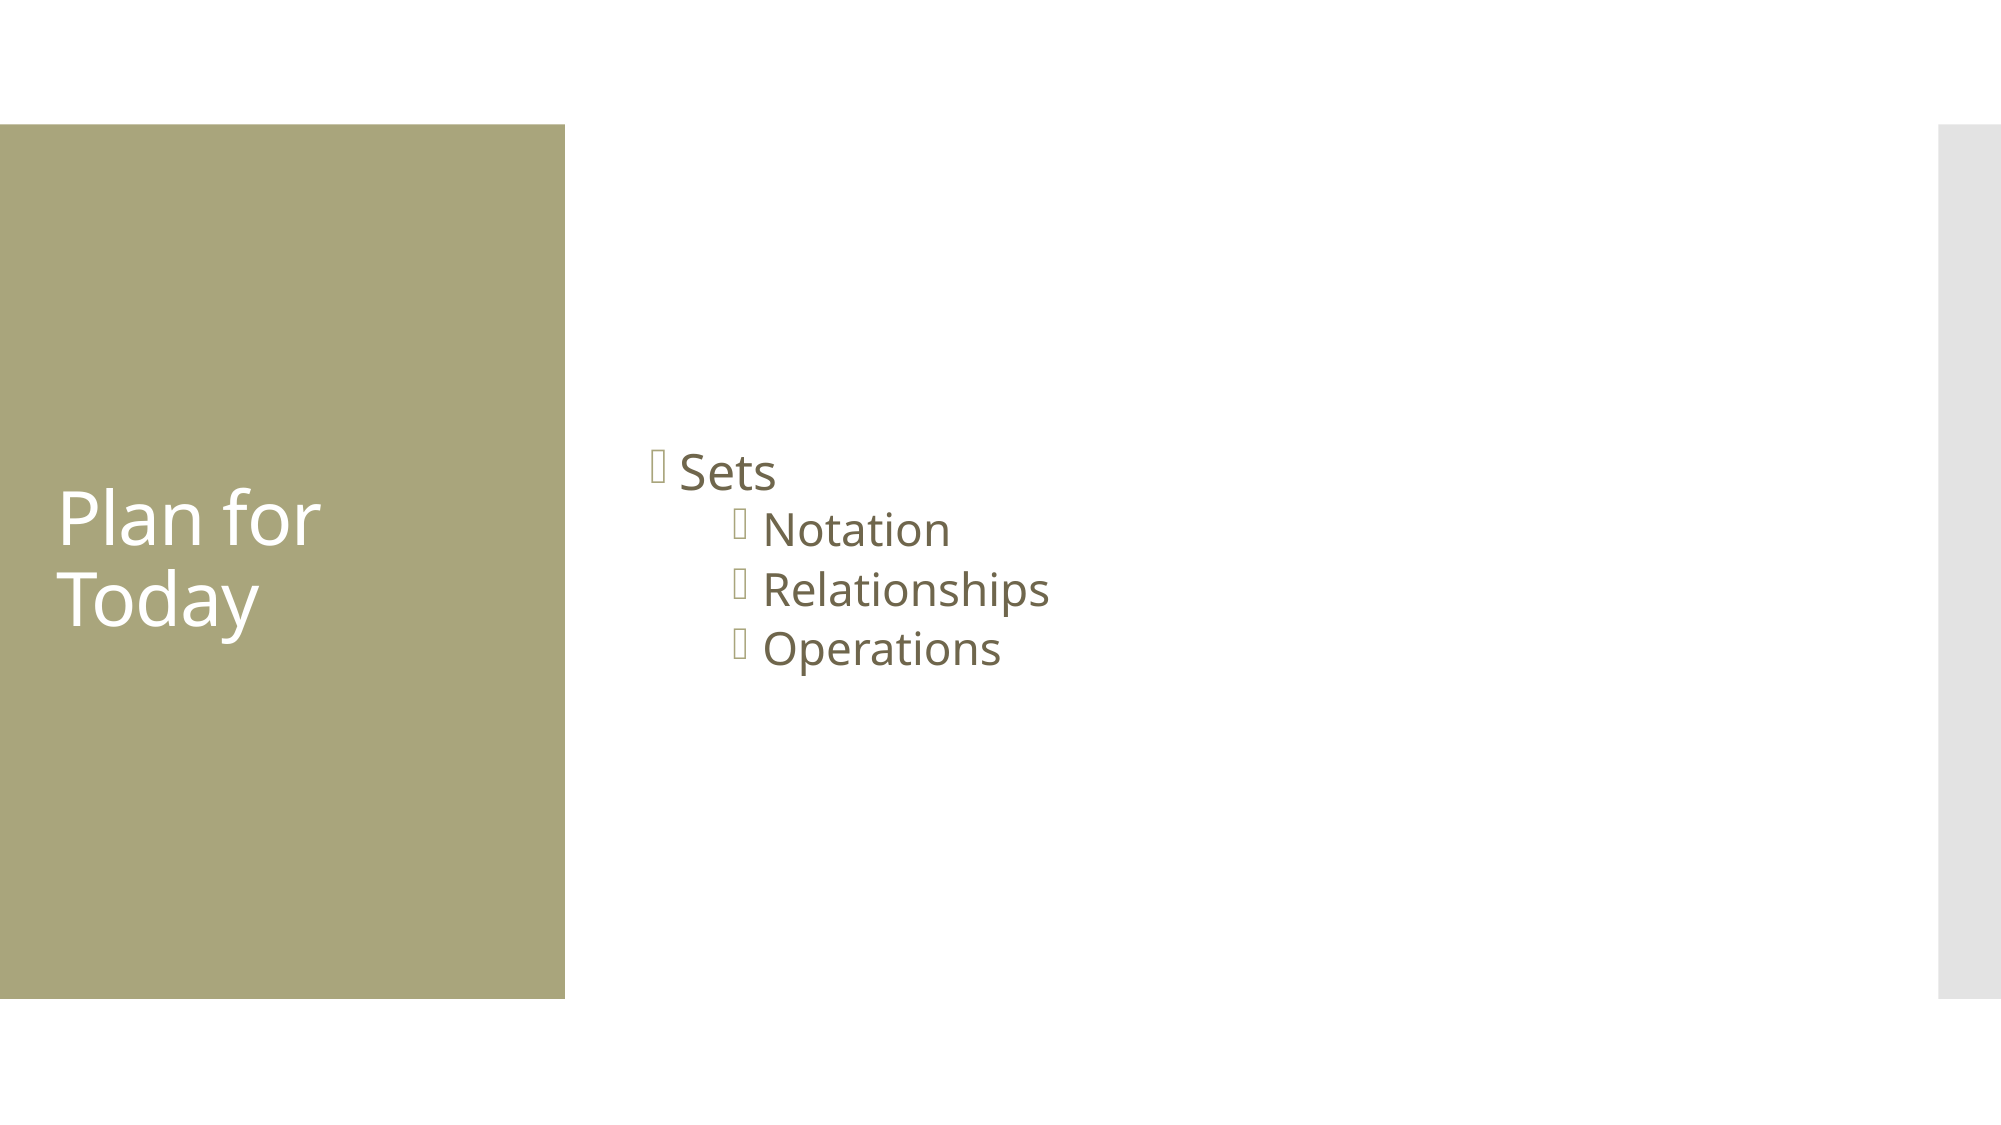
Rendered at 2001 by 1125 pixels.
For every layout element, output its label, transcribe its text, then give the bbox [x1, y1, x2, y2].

list Sets Notation Relationships Operations [634, 141, 1835, 982]
title Plan for Today [41, 184, 525, 940]
